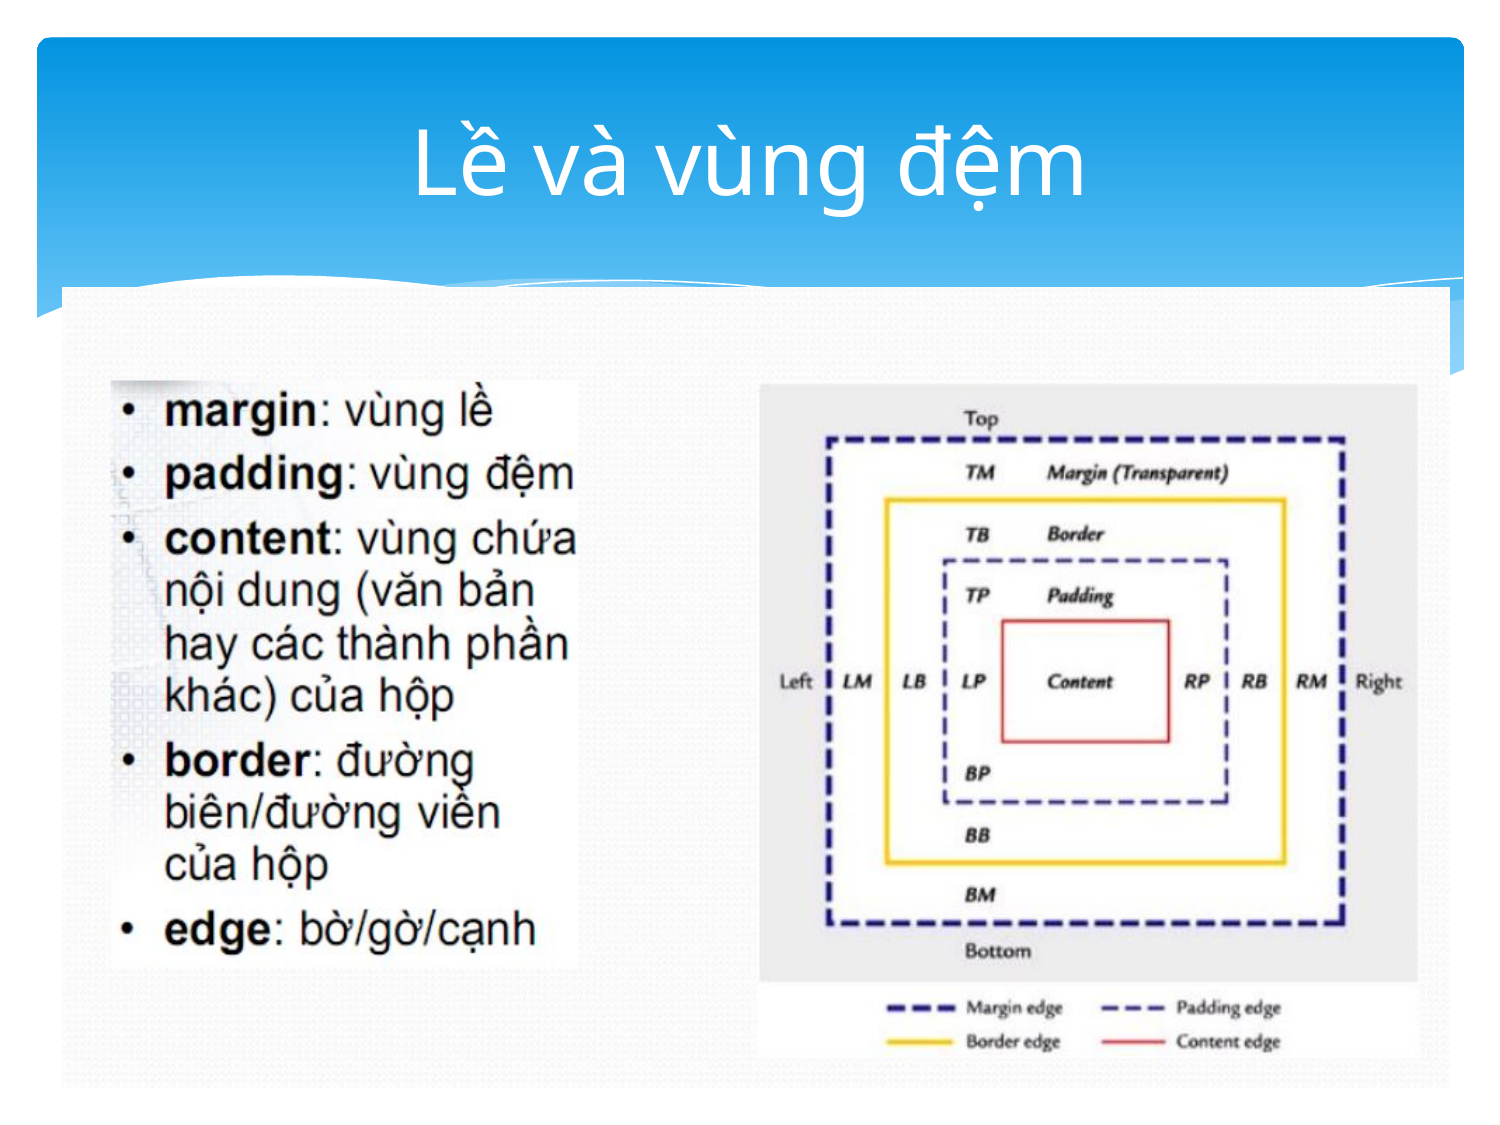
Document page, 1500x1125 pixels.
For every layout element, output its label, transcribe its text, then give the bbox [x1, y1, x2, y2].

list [62, 287, 1451, 1088]
title Lề và vùng đệm [75, 55, 1425, 261]
